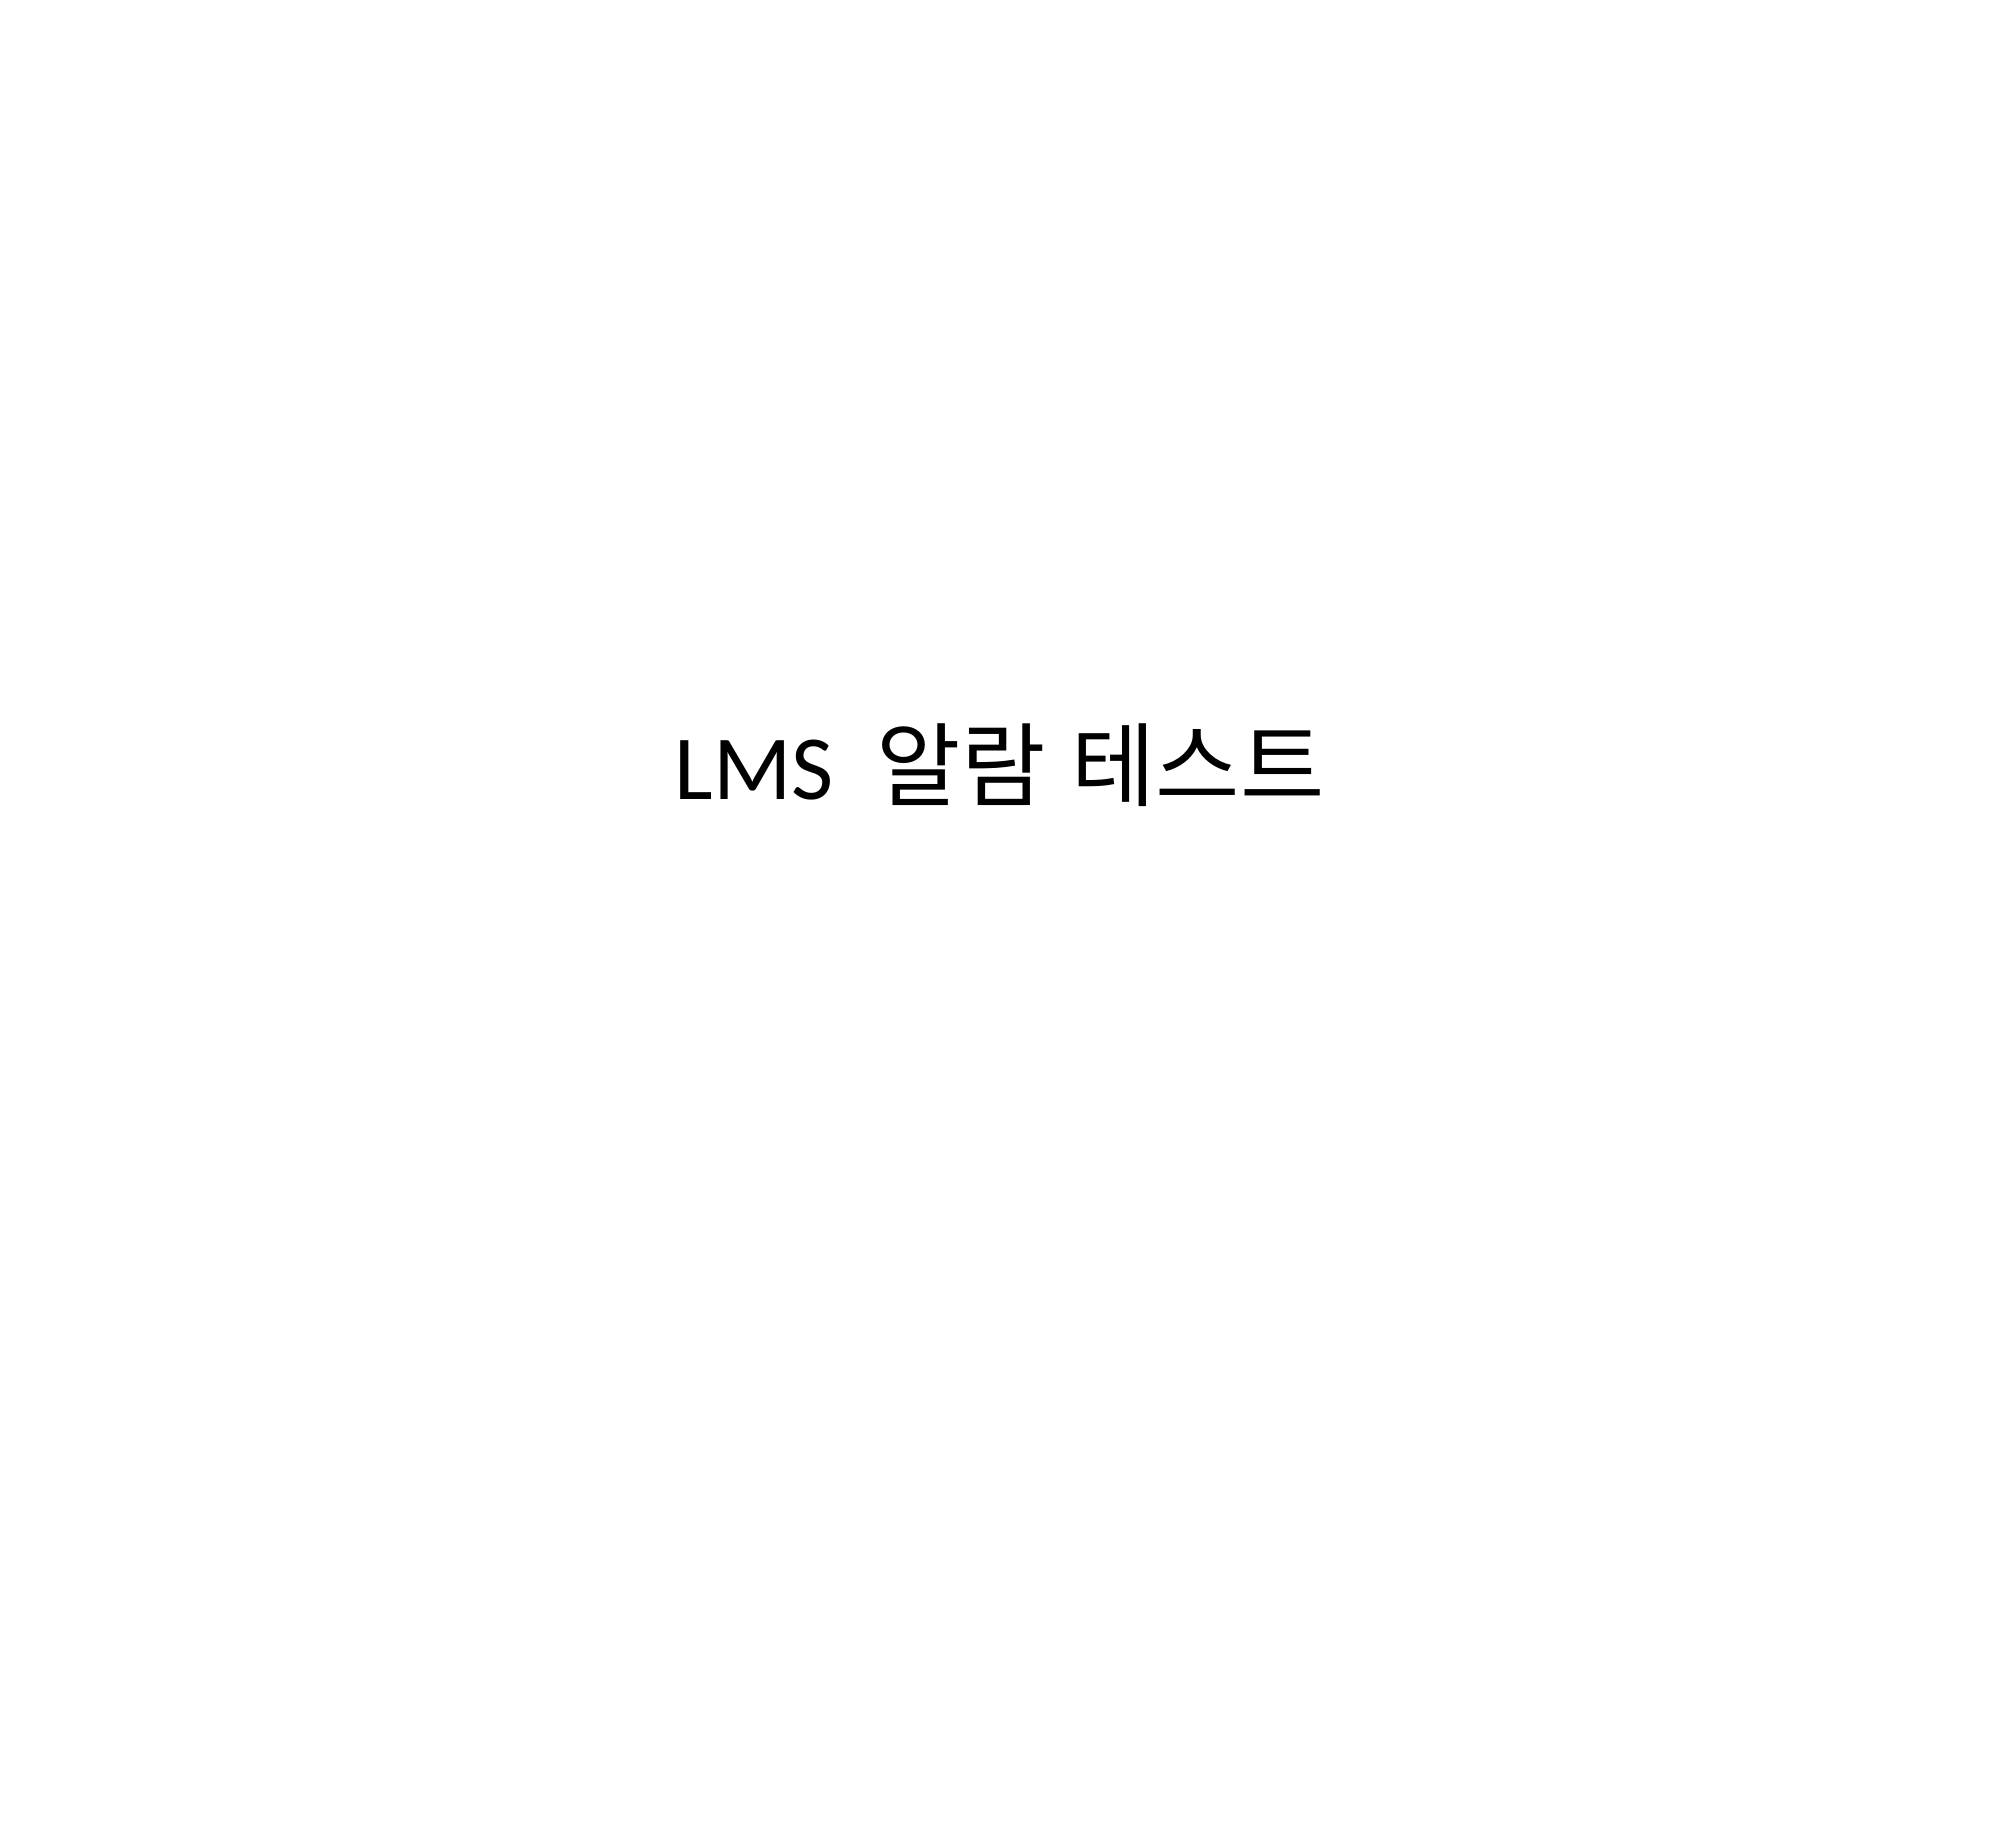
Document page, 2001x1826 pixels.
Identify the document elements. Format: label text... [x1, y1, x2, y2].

title LMS 알람 테스트 [150, 566, 1850, 959]
